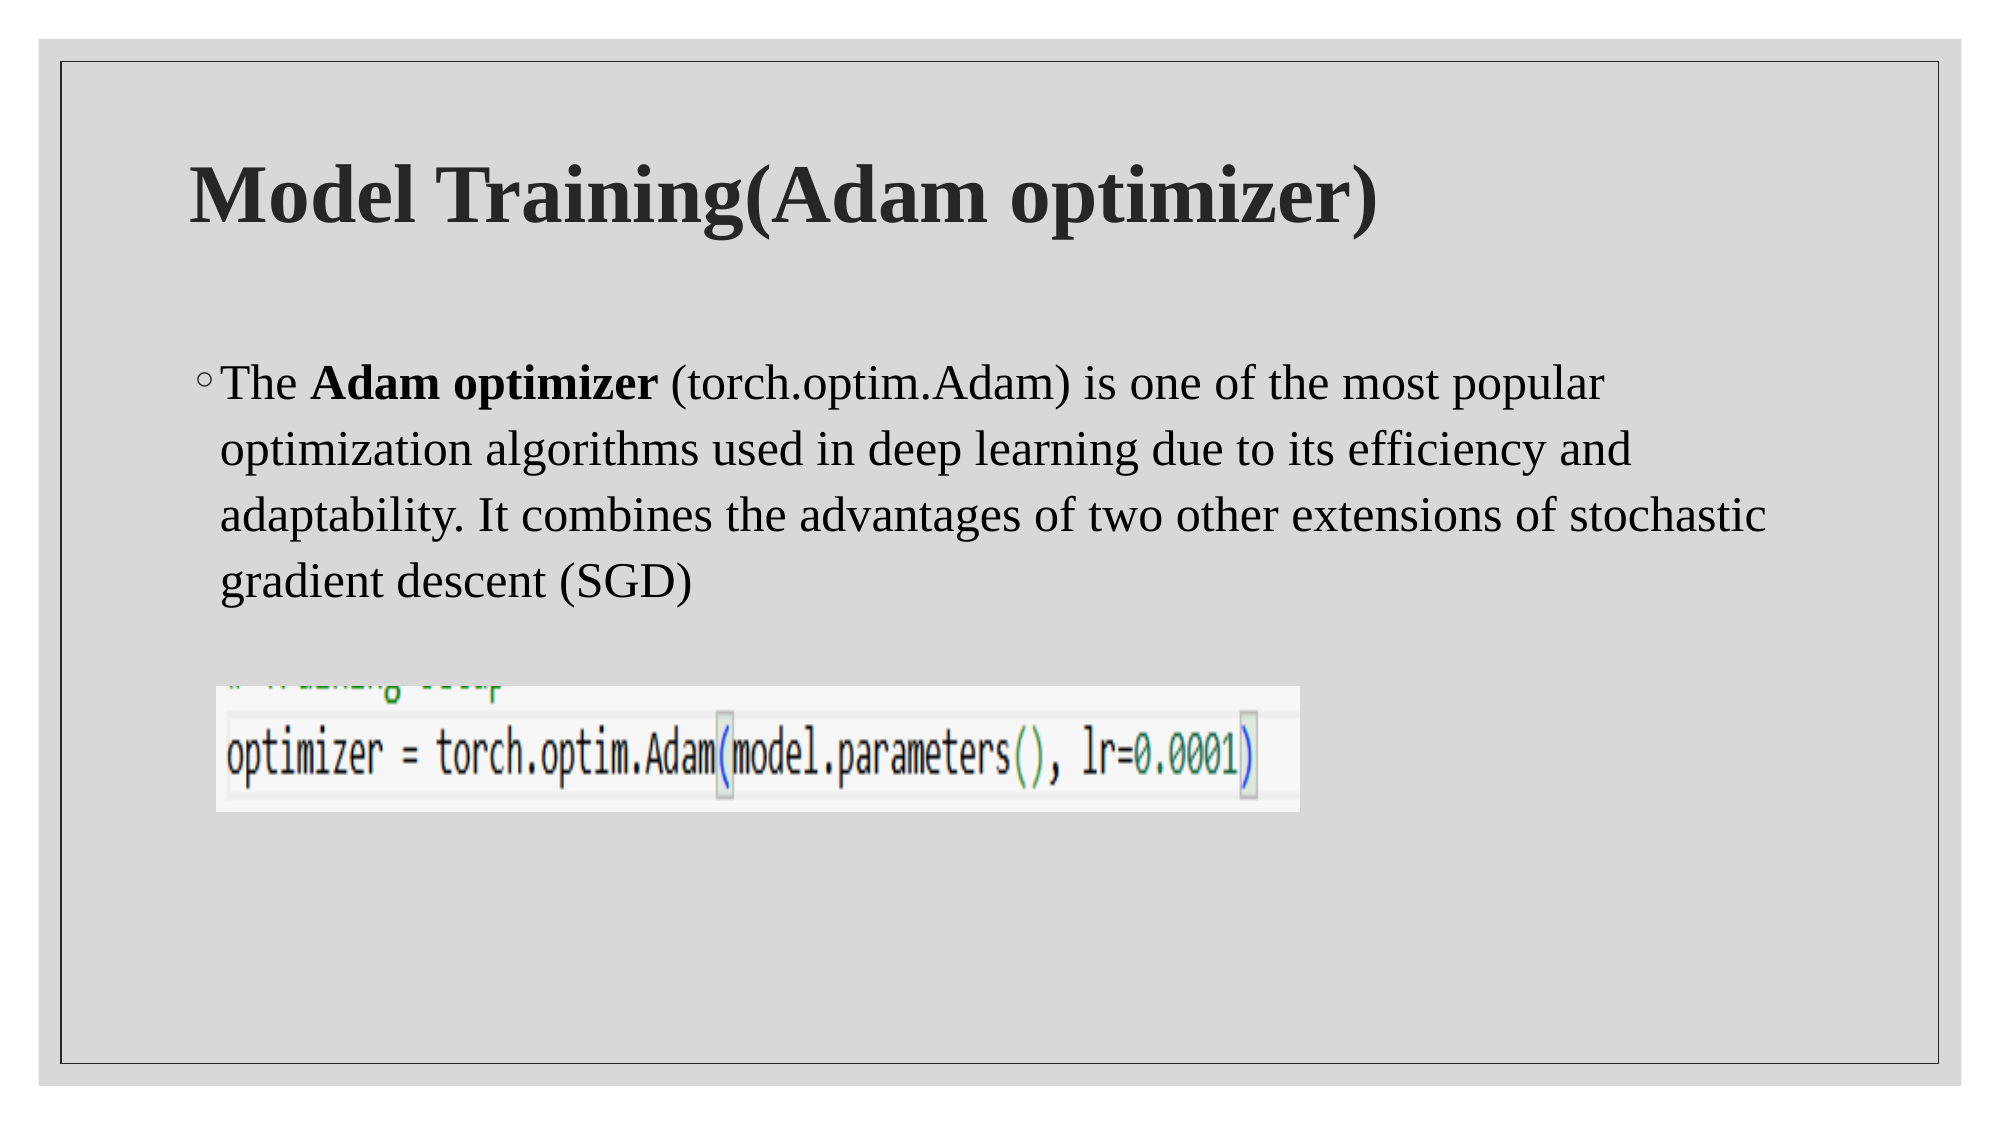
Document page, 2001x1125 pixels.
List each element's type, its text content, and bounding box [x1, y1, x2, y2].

list The Adam optimizer (torch.optim.Adam) is one of the most popular optimization algorithms used in deep learning due to its efficiency and adaptability. It combines the advantages of two other extensions of stochastic gradient descent (SGD) [174, 336, 1825, 977]
picture [215, 686, 1300, 812]
title Model Training(Adam optimizer) [174, 105, 1825, 287]
